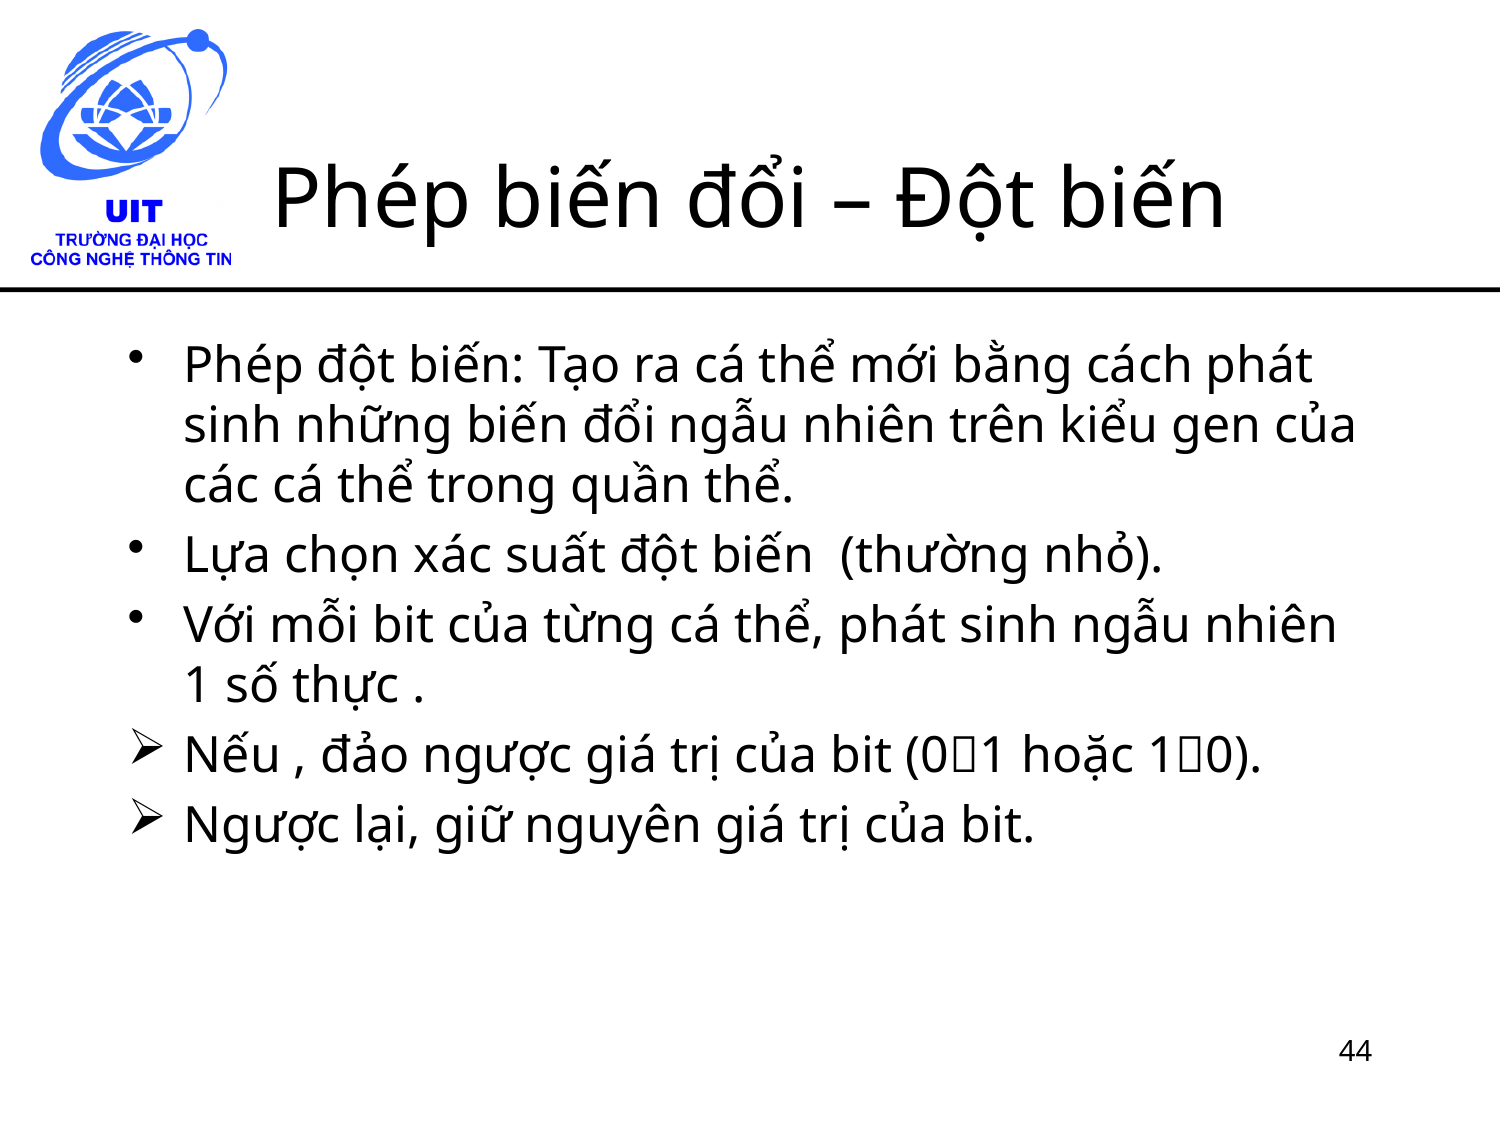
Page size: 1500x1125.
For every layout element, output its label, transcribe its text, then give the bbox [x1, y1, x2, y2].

title Phép biến đổi – Đột biến [112, 99, 1388, 288]
picture [31, 29, 231, 268]
slide_number 44 [1074, 1024, 1388, 1101]
